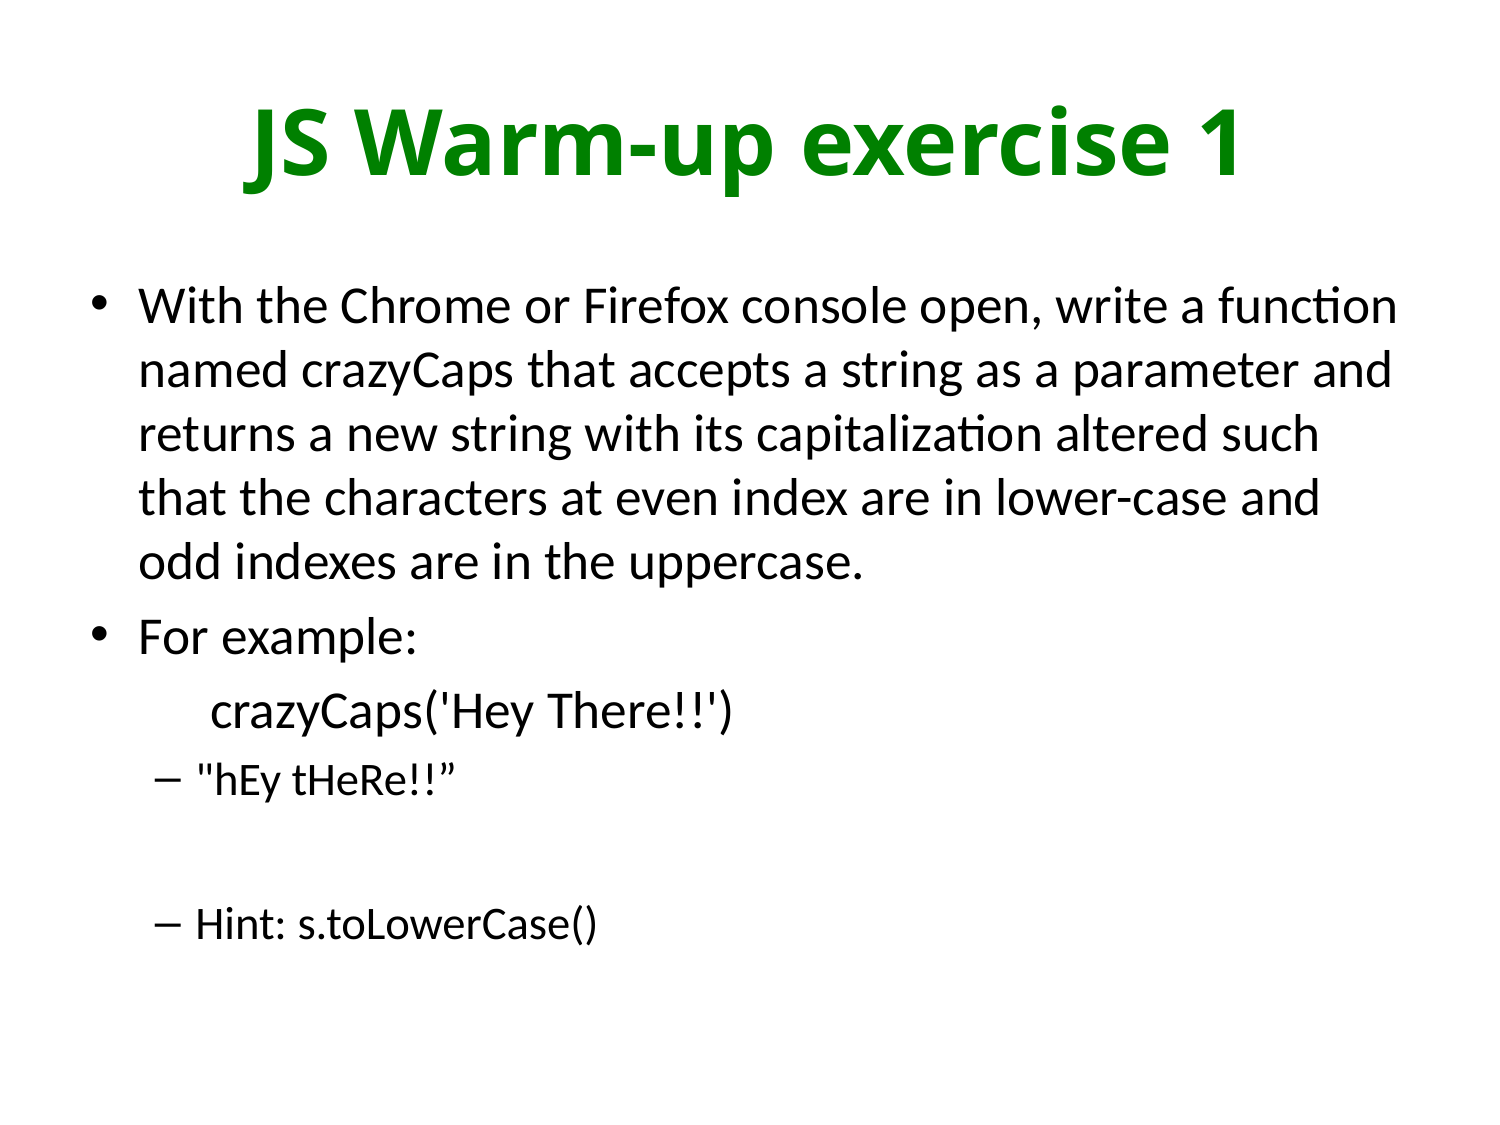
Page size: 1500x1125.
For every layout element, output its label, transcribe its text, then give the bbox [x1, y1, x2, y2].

title JS Warm-up exercise 1 [75, 45, 1425, 233]
list With the Chrome or Firefox console open, write a function named crazyCaps that accepts a string as a parameter and returns a new string with its capitalization altered such that the characters at even index are in lower-case and odd indexes are in the uppercase. For example: crazyCaps('Hey There!!') "hEy tHeRe!!” Hint: s.toLowerCase() [75, 262, 1425, 1005]
